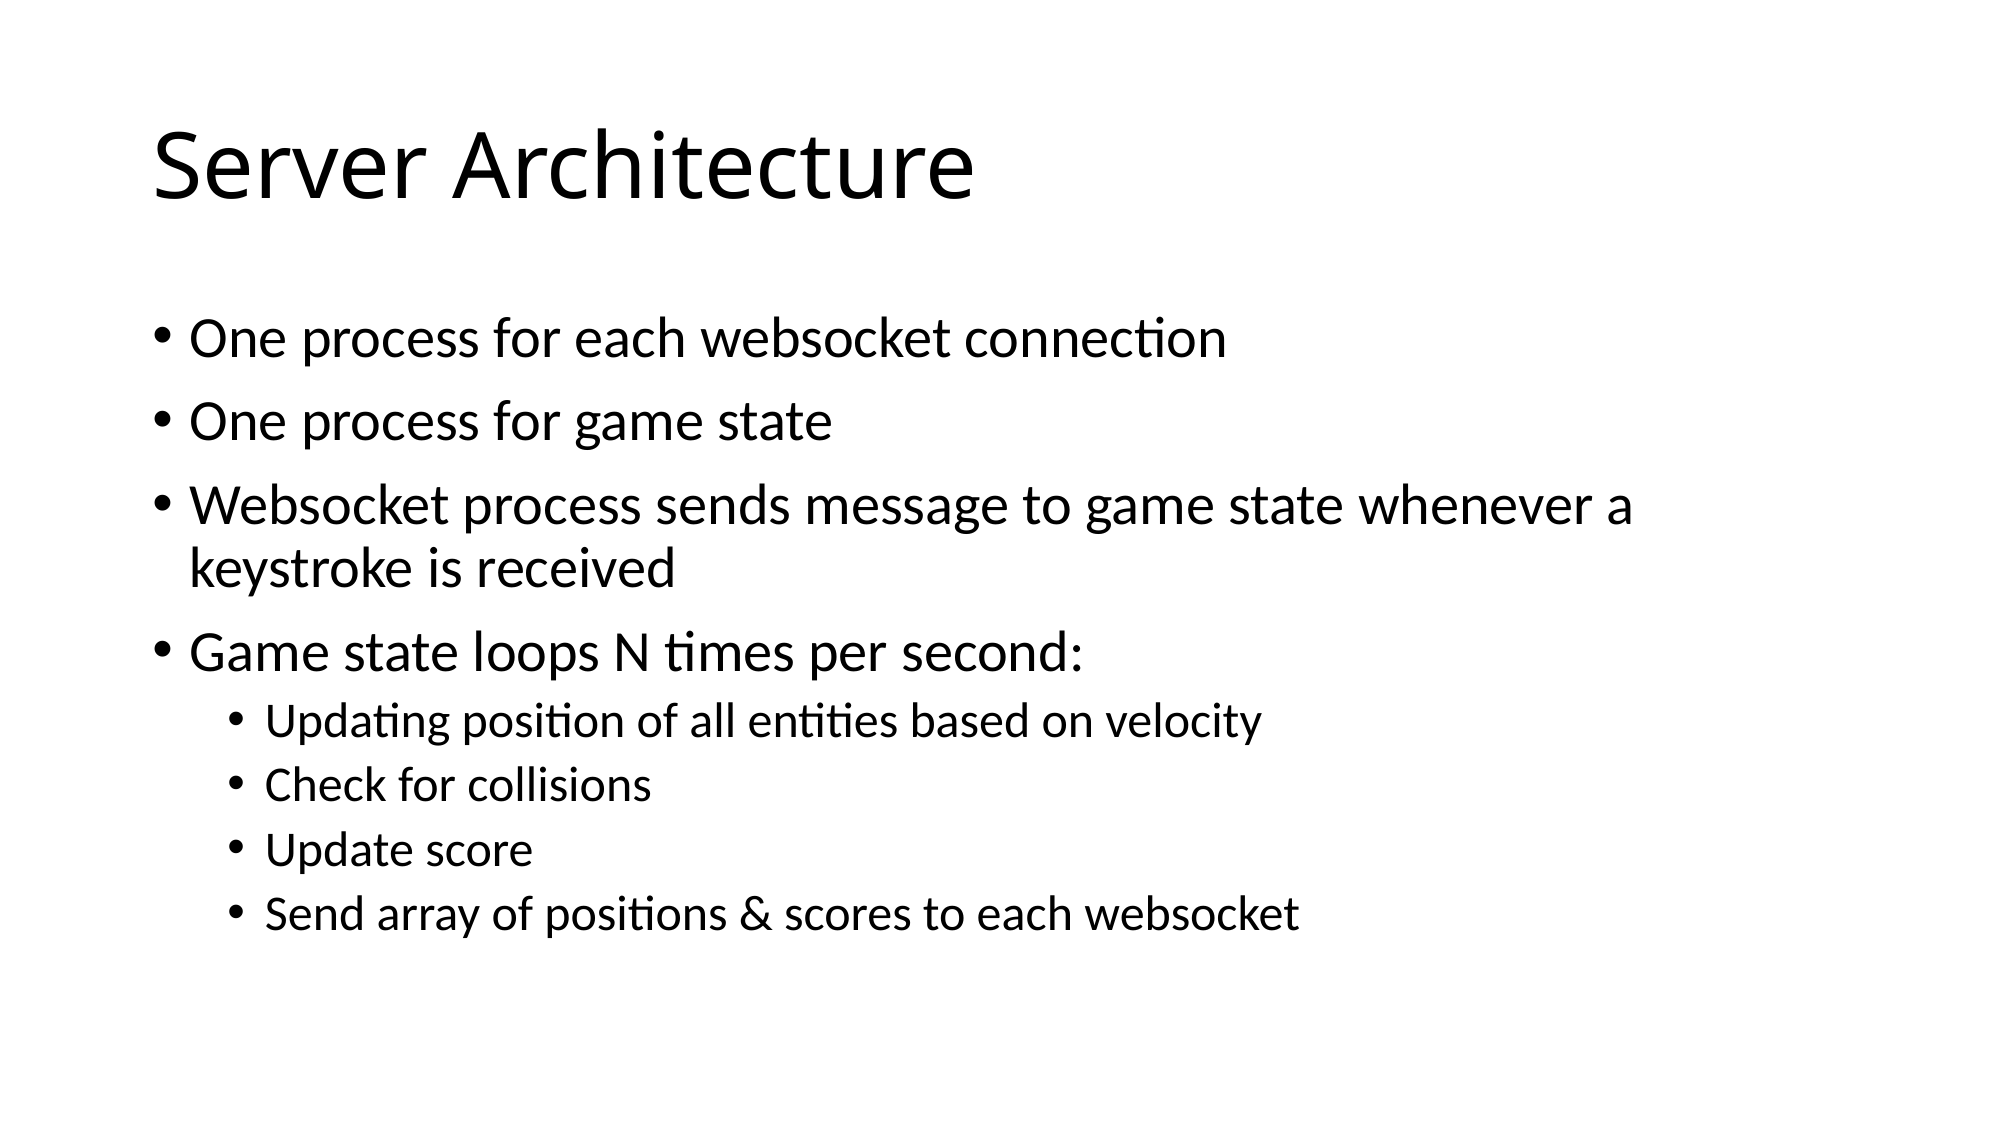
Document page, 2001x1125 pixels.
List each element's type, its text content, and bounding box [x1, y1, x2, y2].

title Server Architecture [137, 59, 1863, 278]
list One process for each websocket connection One process for game state Websocket process sends message to game state whenever a keystroke is received Game state loops N times per second: Updating position of all entities based on velocity Check for collisions Update score Send array of positions & scores to each websocket [137, 299, 1782, 1014]
